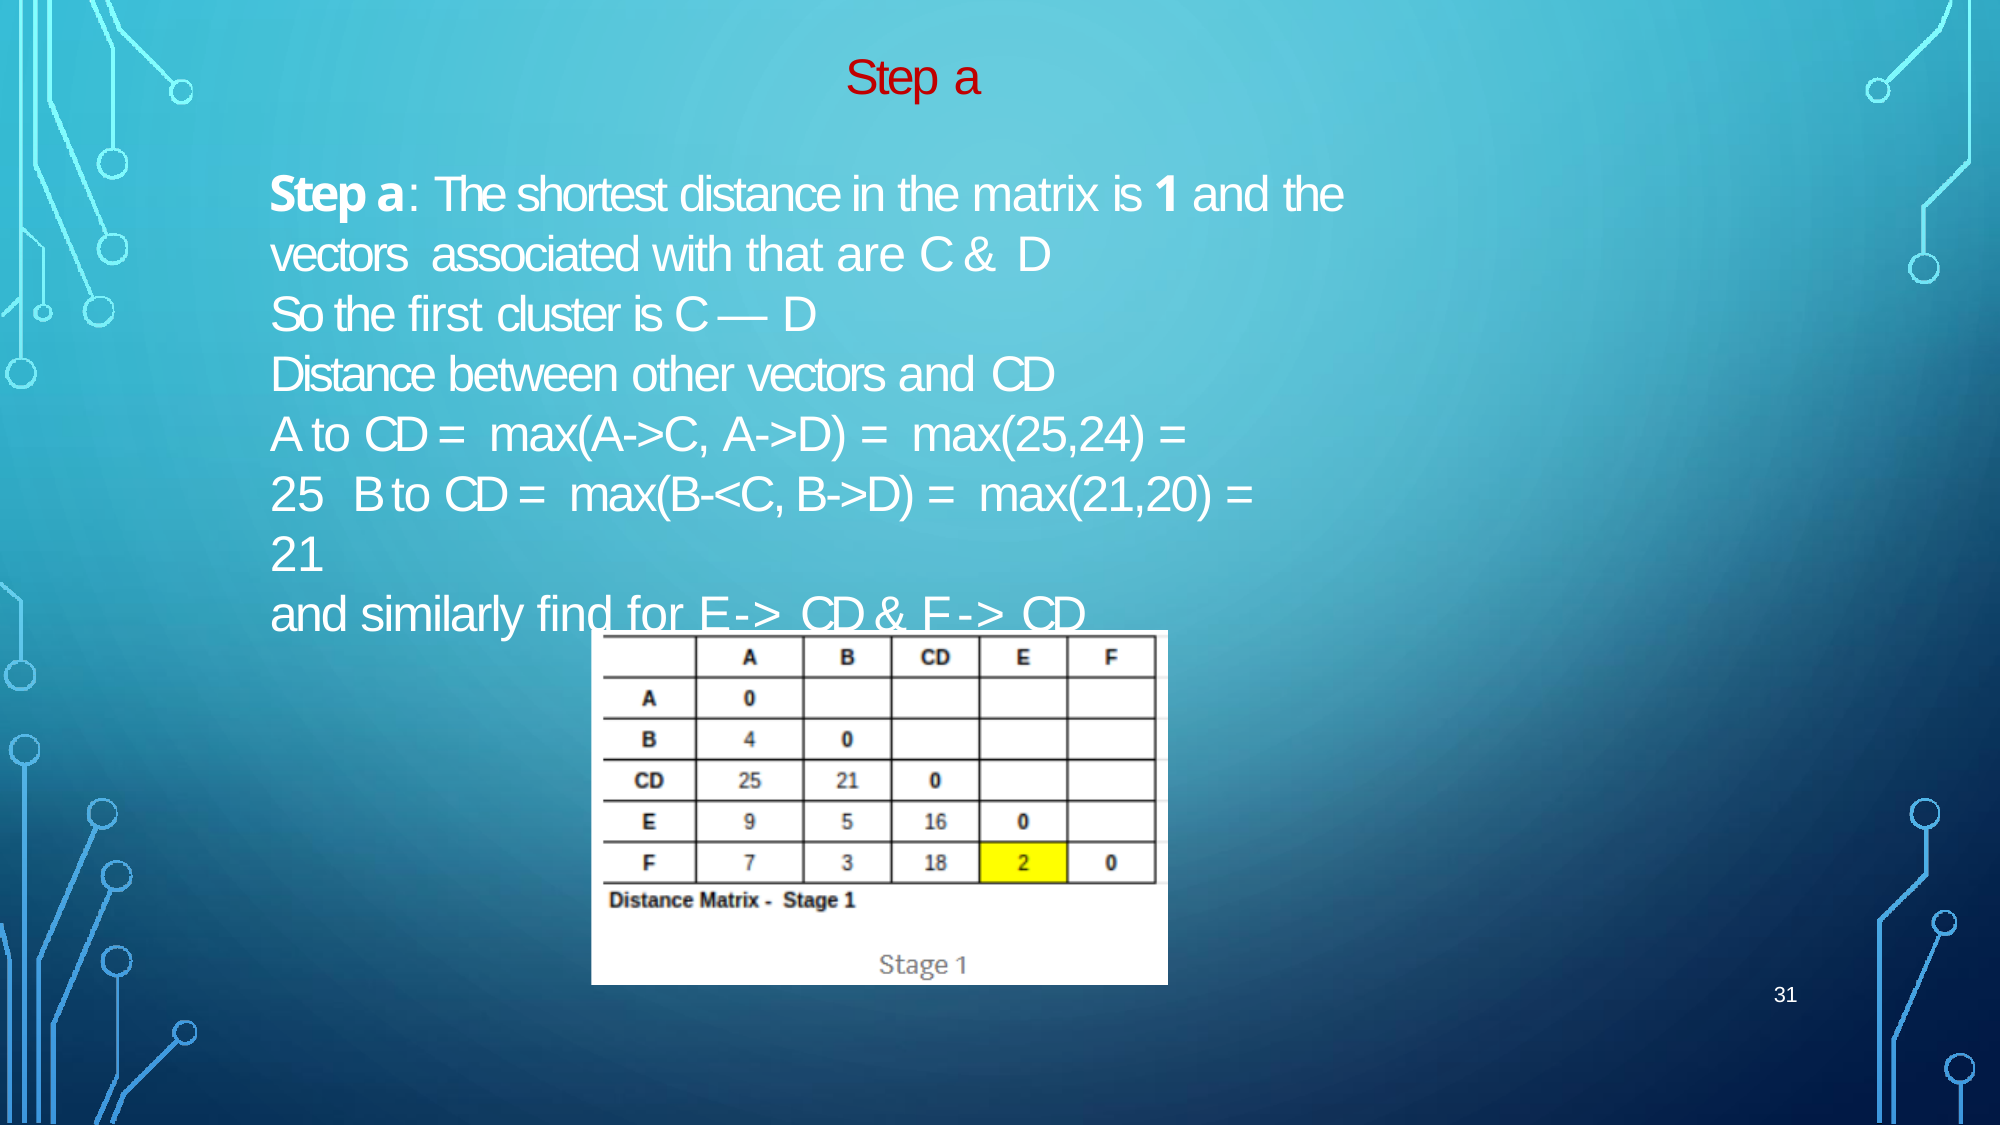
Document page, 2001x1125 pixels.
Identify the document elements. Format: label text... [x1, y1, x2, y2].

text_box [591, 630, 1168, 985]
slide_number 31 [1767, 981, 1804, 1125]
picture [0, 0, 2000, 1125]
text_box Step a Step a: The shortest distance in the matrix is 1 and the vectors associated with that are C & D So the first cluster is C — D Distance between other vectors and CD A to CD = max(A->C, A->D) = max(25,24) = 25 B to CD = max(B-<C, B->D) = max(21,20) = 21 and similarly find for E -> CD & F -> CD [267, 41, 1492, 642]
